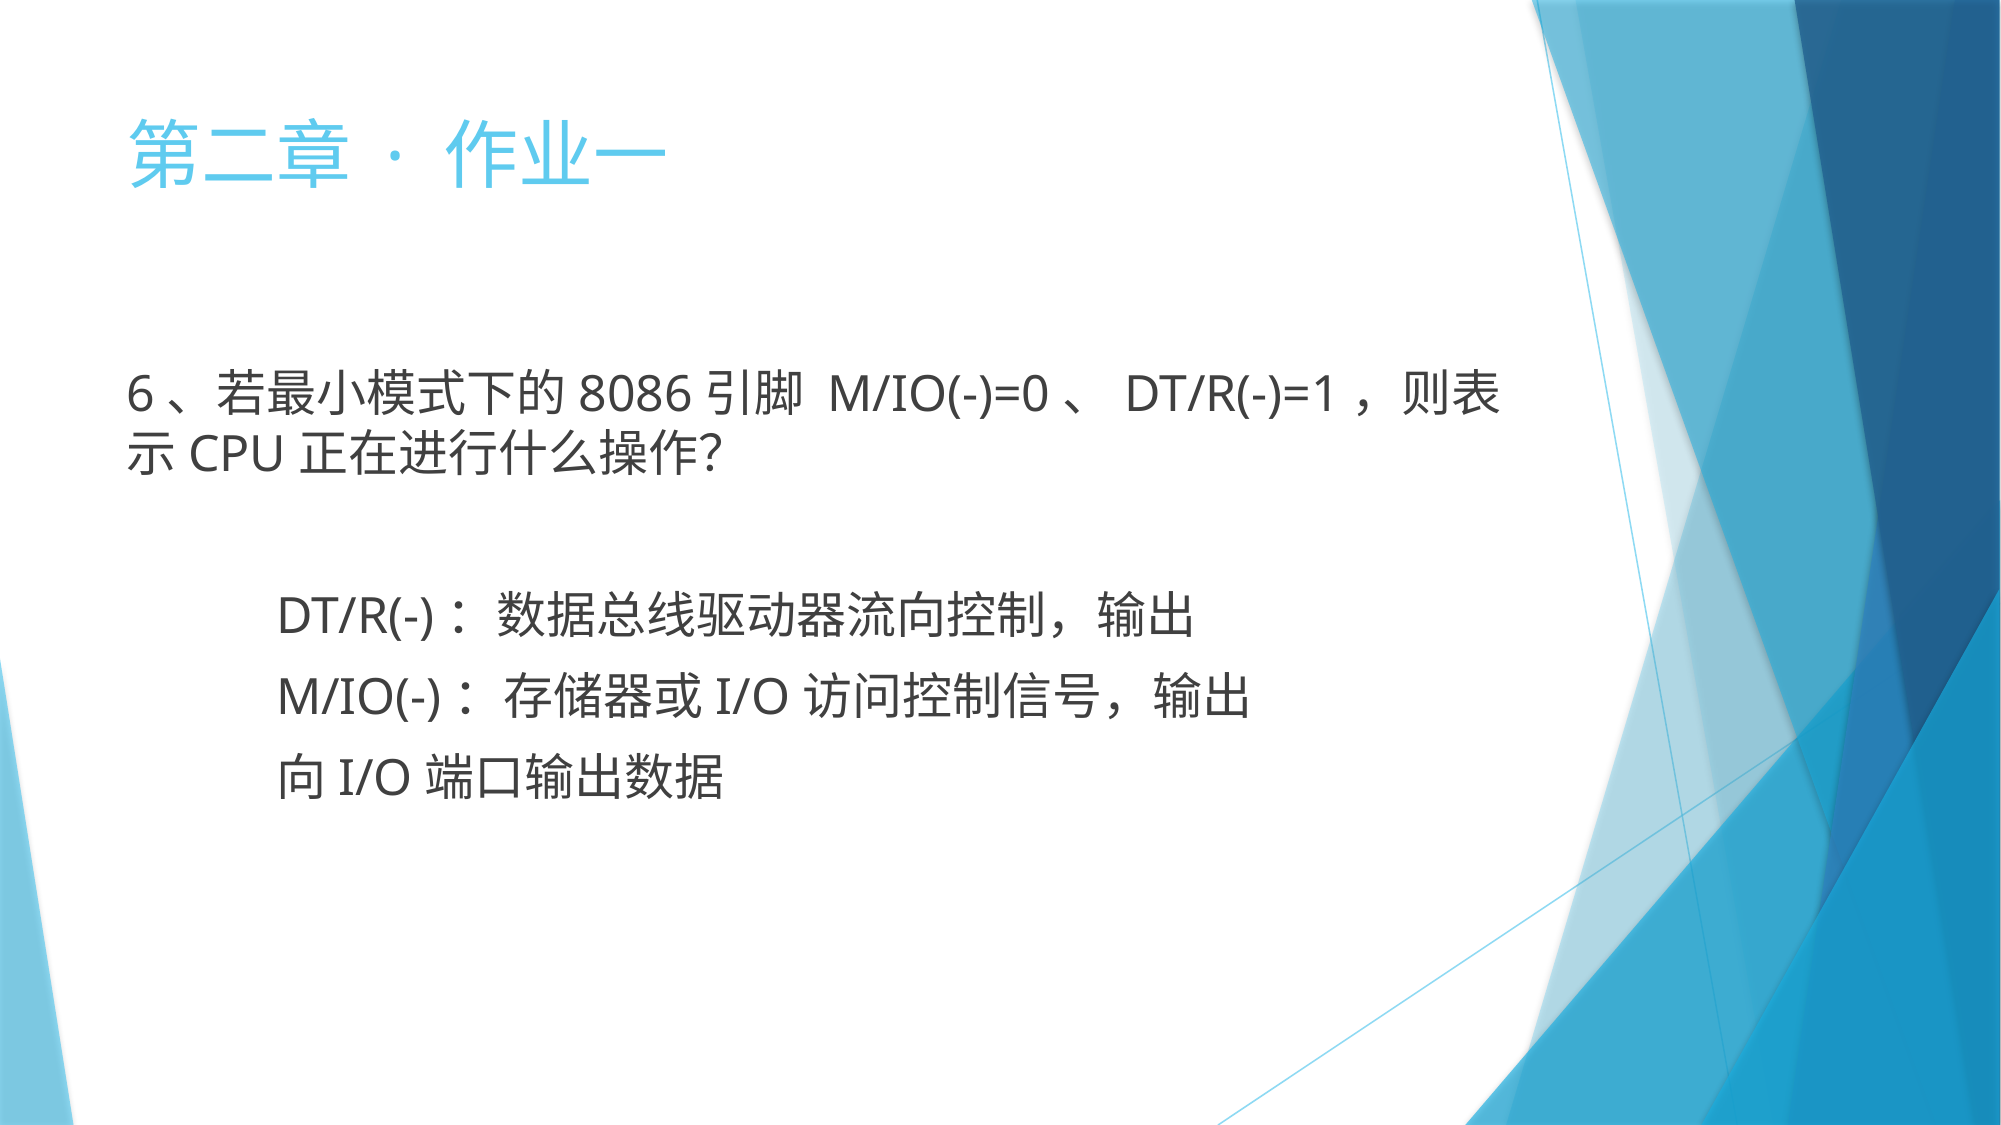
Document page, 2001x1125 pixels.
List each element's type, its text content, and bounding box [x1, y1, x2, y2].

list 6、若最小模式下的8086引脚 M/IO(-)=0、DT/R(-)=1，则表示CPU正在进行什么操作？ DT/R(-)：数据总线驱动器流向控制，输出 M/IO(-)：存储器或I/O访问控制信号，输出 向I/O端口输出数据 [111, 354, 1522, 992]
title 第二章 · 作业一 [111, 99, 1522, 317]
